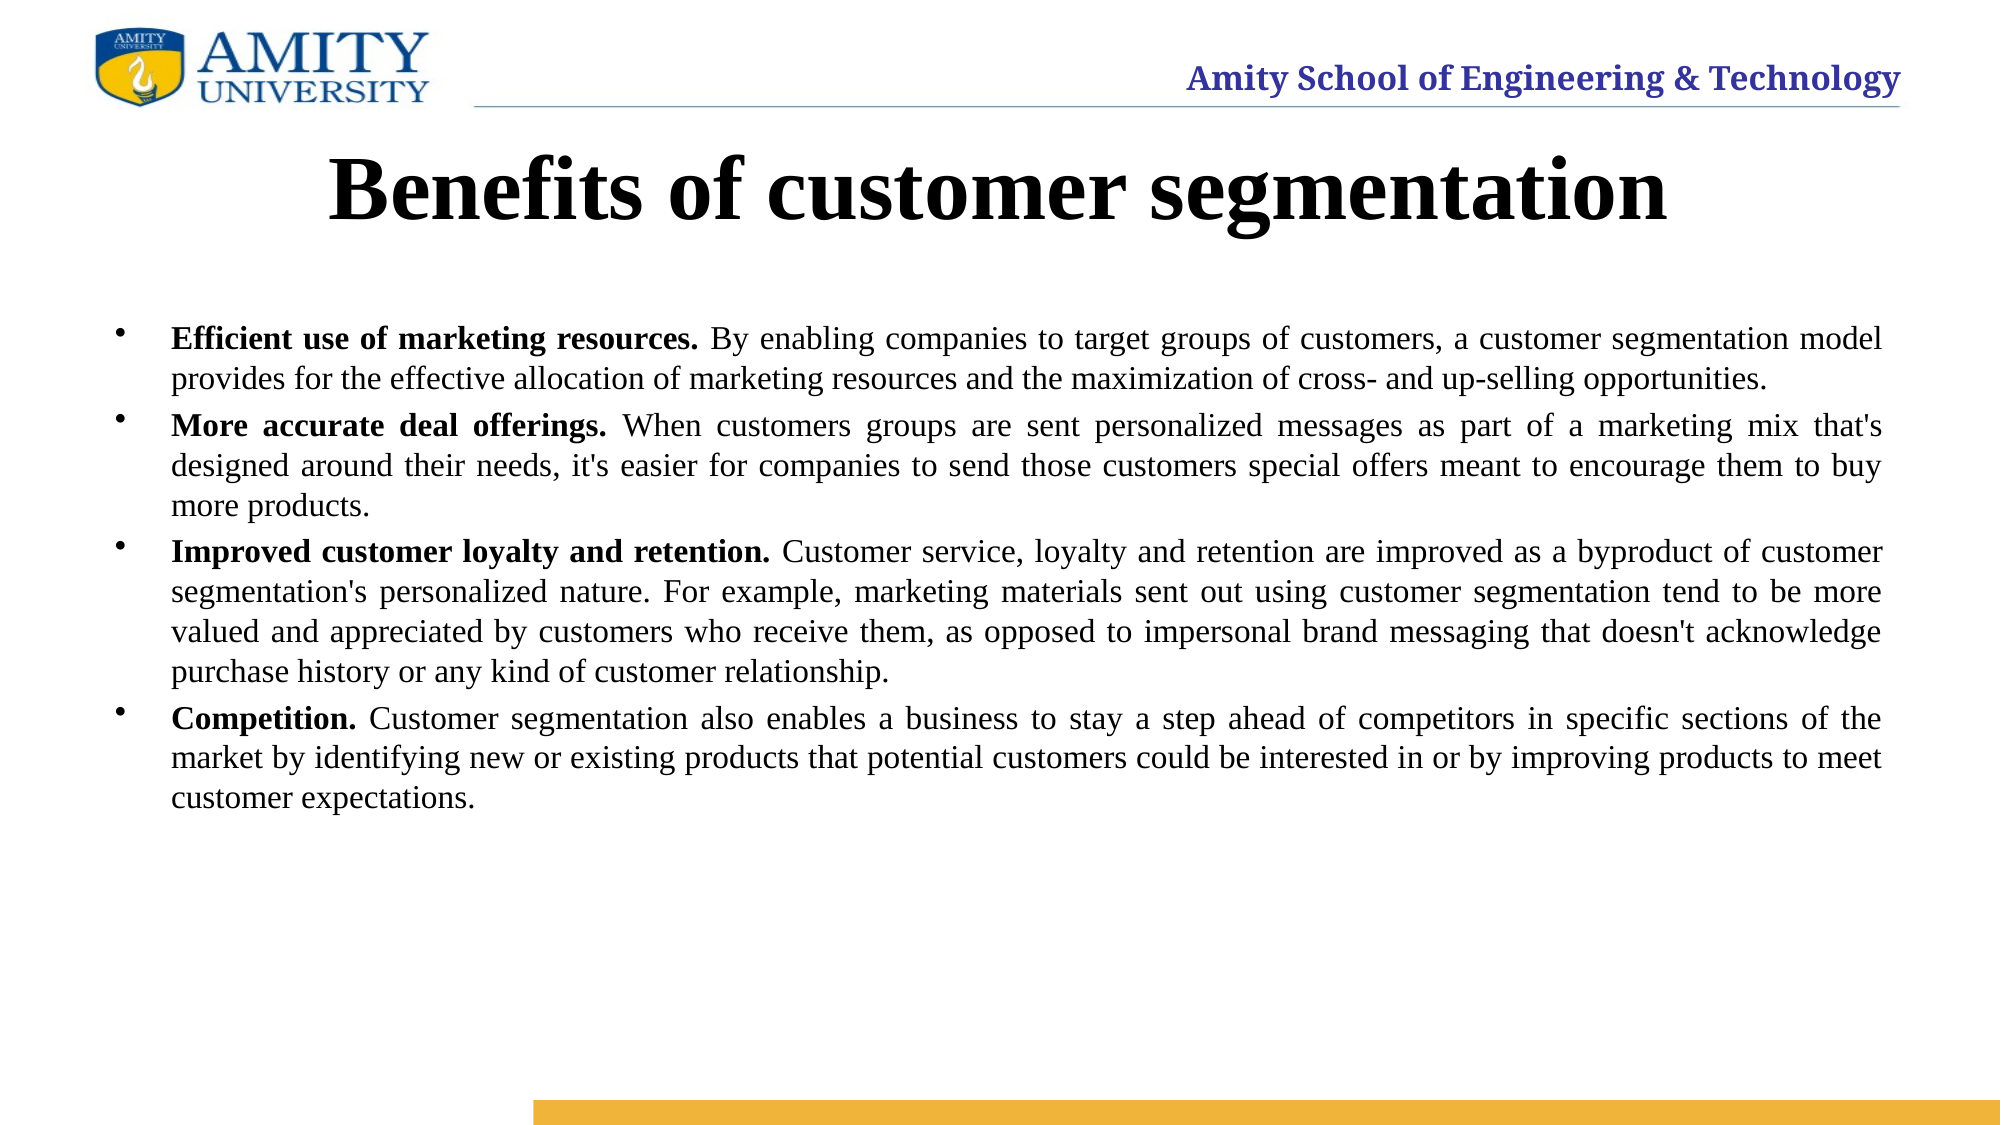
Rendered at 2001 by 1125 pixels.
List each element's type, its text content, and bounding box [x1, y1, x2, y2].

title Benefits of customer segmentation [99, 120, 1900, 233]
picture [0, 0, 1999, 137]
list Efficient use of marketing resources. By enabling companies to target groups of customers, a customer segmentation model provides for the effective allocation of marketing resources and the maximization of cross- and up-selling opportunities. More accurate deal offerings. When customers groups are sent personalized messages as part of a marketing mix that's designed around their needs, it's easier for companies to send those customers special offers meant to encourage them to buy more products. Improved customer loyalty and retention. Customer service, loyalty and retention are improved as a byproduct of customer segmentation's personalized nature. For example, marketing materials sent out using customer segmentation tend to be more valued and appreciated by customers who receive them, as opposed to impersonal brand messaging that doesn't acknowledge purchase history or any kind of customer relationship. Competition. Customer segmentation also enables a business to stay a step ahead of competitors in specific sections of the market by identifying new or existing products that potential customers could be interested in or by improving products to meet customer expectations. [99, 262, 1900, 1092]
